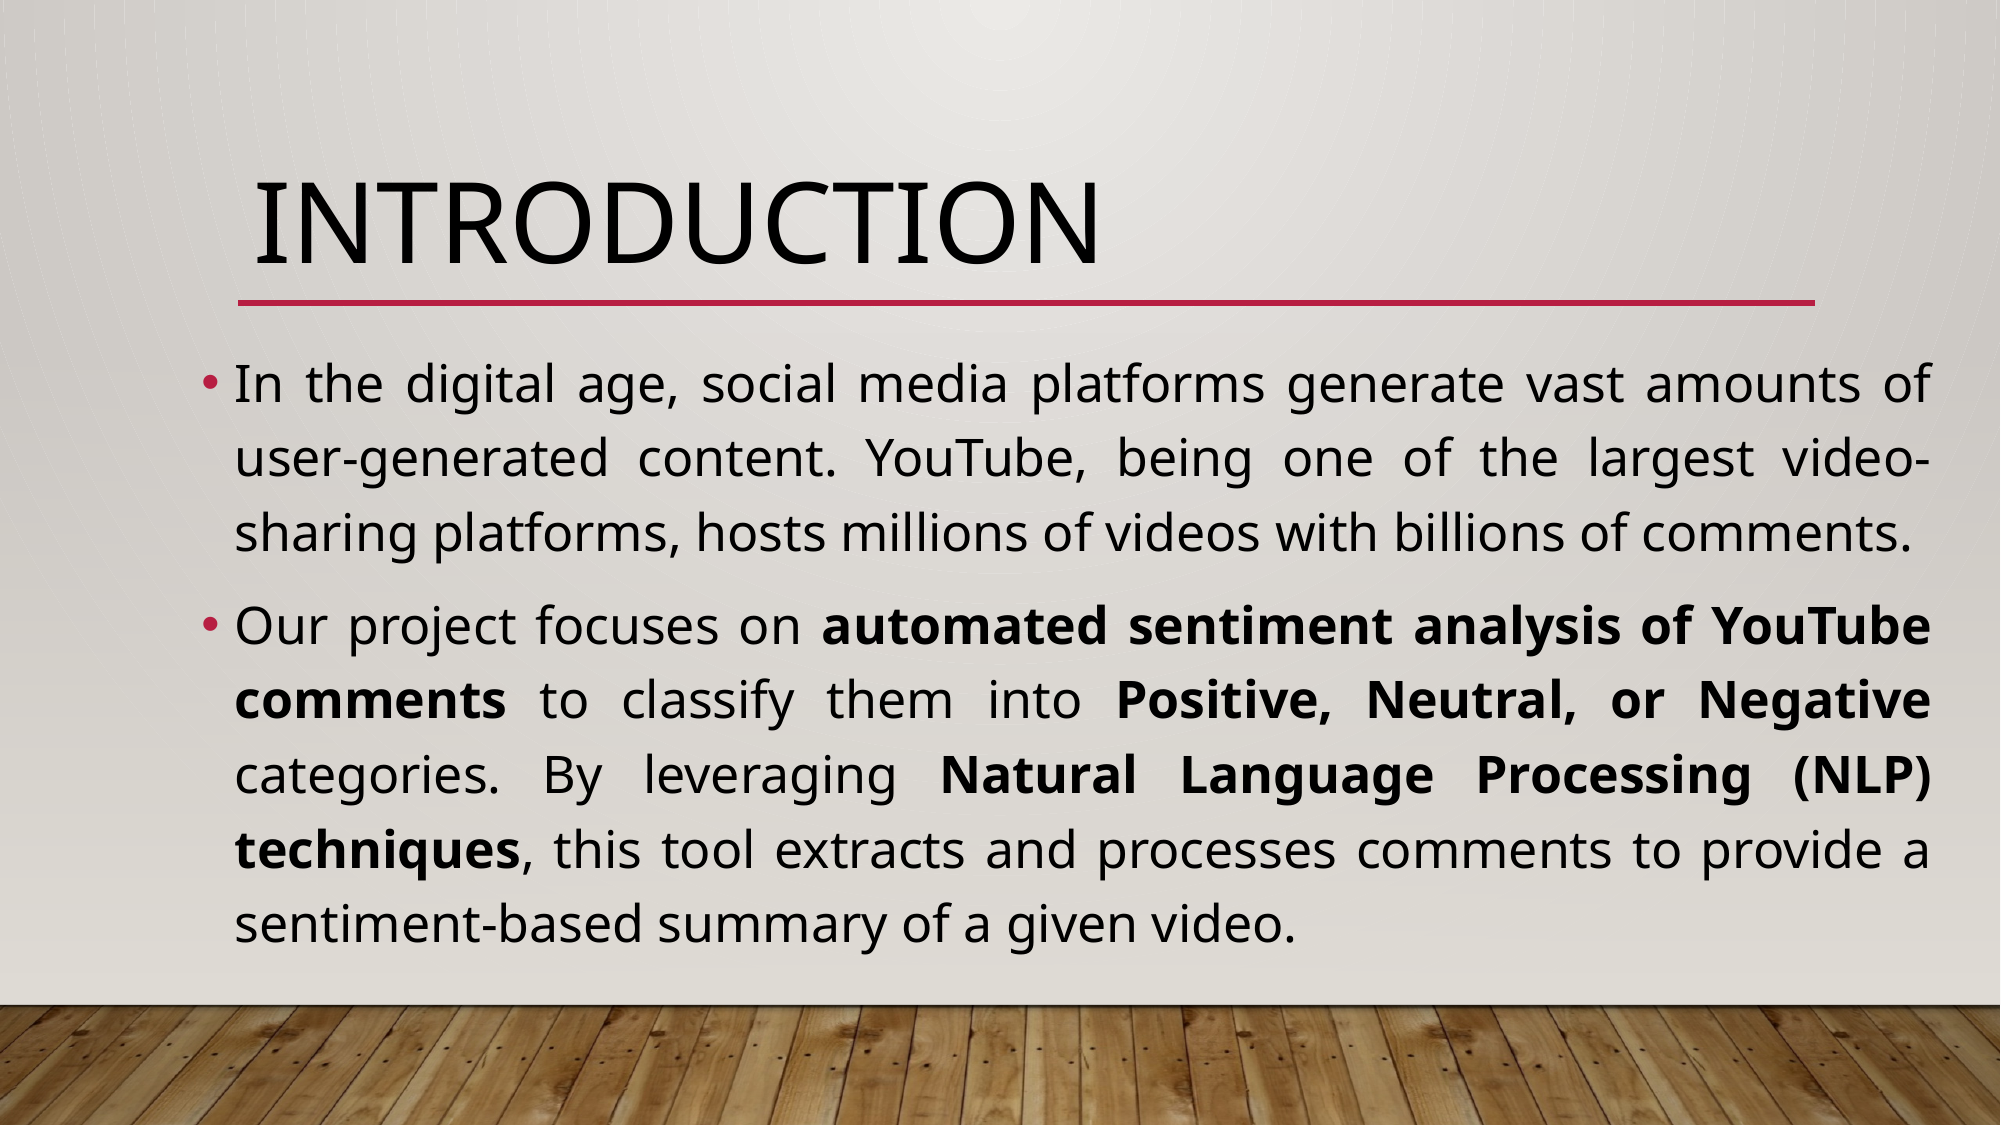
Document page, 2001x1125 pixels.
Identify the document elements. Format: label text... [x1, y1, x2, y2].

list In the digital age, social media platforms generate vast amounts of user-generated content. YouTube, being one of the largest video-sharing platforms, hosts millions of videos with billions of comments. Our project focuses on automated sentiment analysis of YouTube comments to classify them into Positive, Neutral, or Negative categories. By leveraging Natural Language Processing (NLP) techniques, this tool extracts and processes comments to provide a sentiment-based summary of a given video. [186, 330, 1949, 1027]
title INTRODUCTION [238, 158, 1814, 330]
picture [0, 1005, 2000, 1125]
